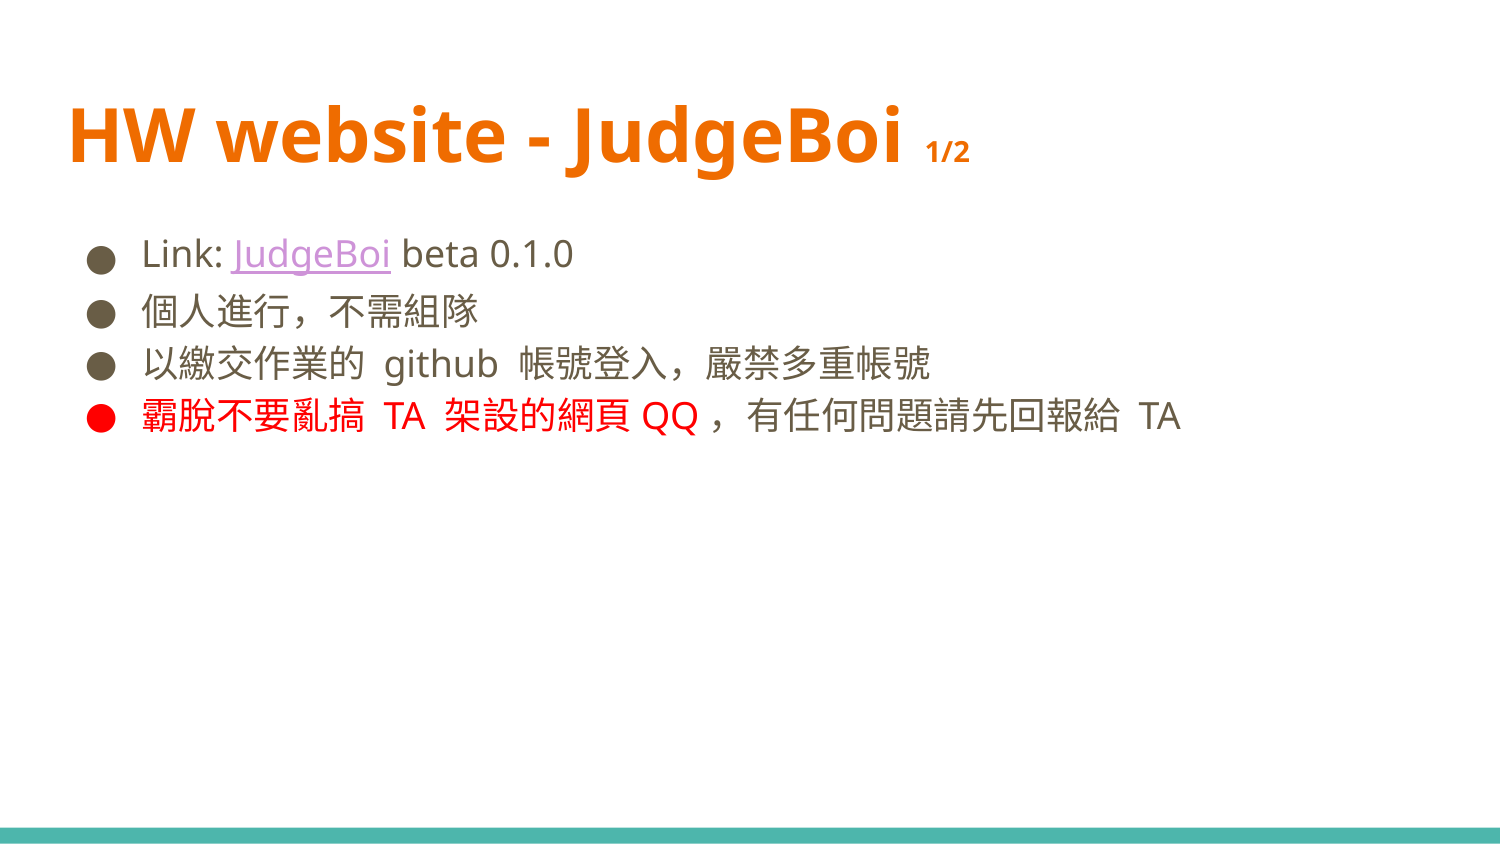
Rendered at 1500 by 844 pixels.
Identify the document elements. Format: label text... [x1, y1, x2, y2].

title HW website - JudgeBoi 1/2 [51, 72, 1449, 189]
list Link: JudgeBoi beta 0.1.0 (暫時未上線，如有連結者請先不要上傳任何東西) 個人進行，不需組隊 以繳交作業的 github 帳號登入，嚴禁多重帳號 霸脫不要亂搞 TA 架設的網頁QQ，有任何問題請先回報給 TA [51, 207, 1449, 750]
